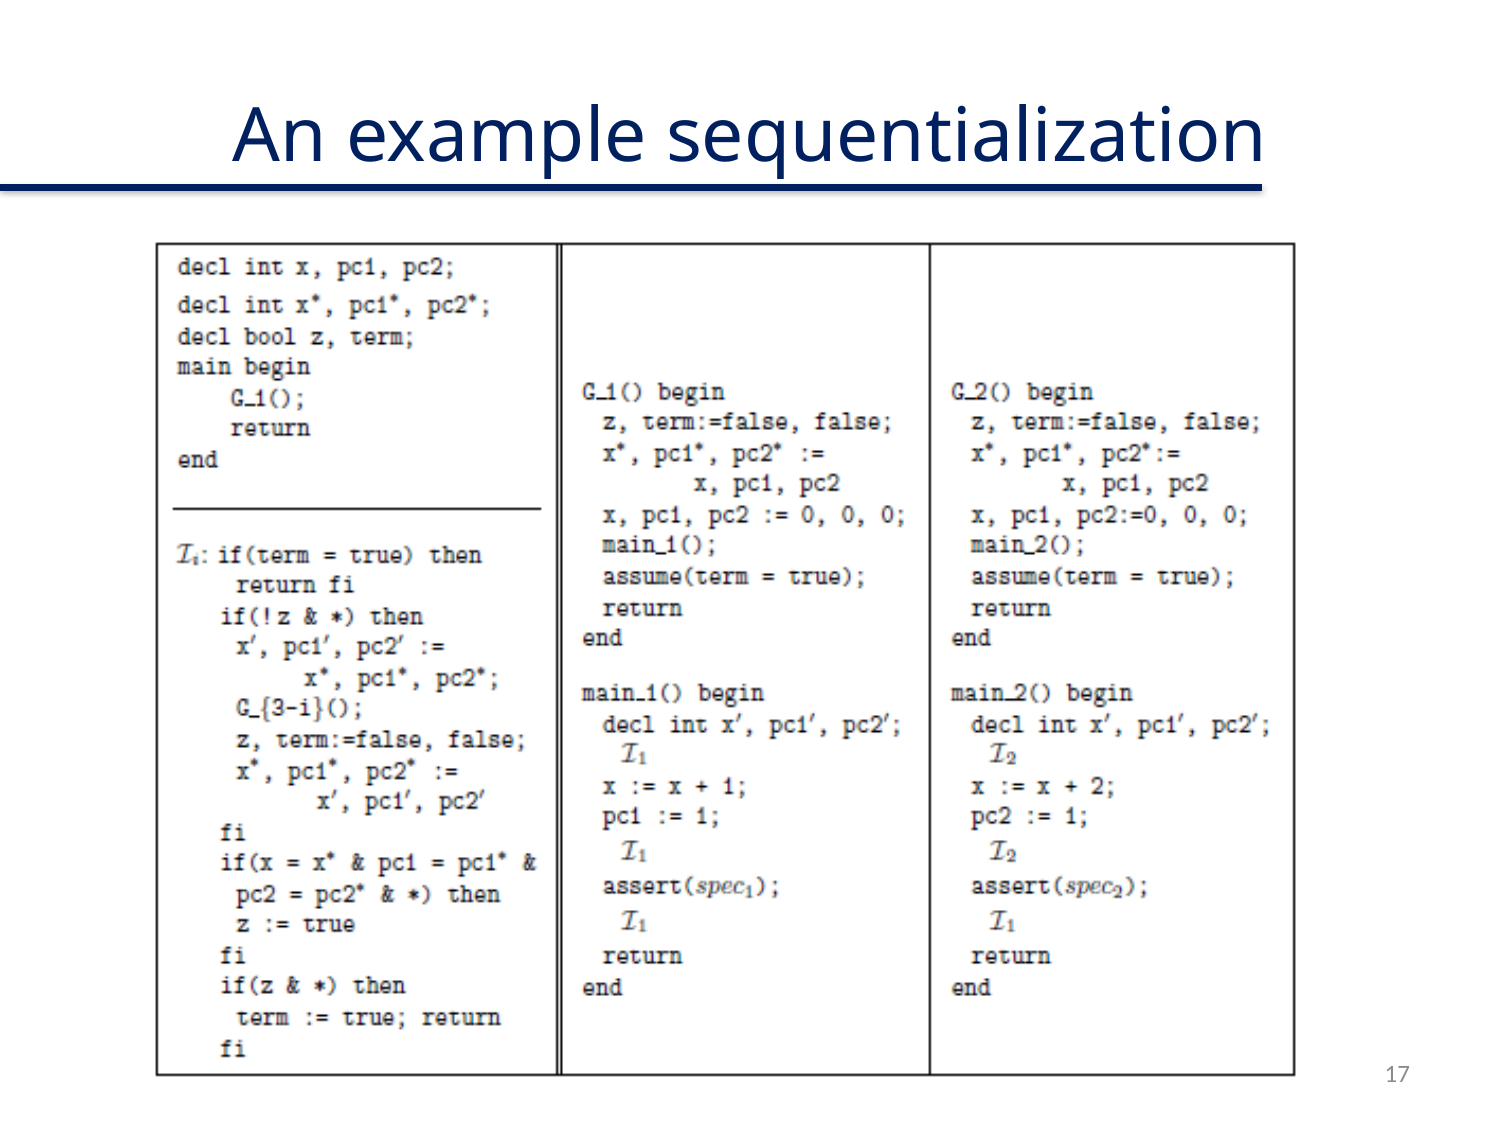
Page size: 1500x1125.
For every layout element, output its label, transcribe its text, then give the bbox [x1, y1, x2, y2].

picture [149, 237, 1301, 1085]
slide_number 17 [1074, 1042, 1425, 1103]
title An example sequentialization [75, 37, 1425, 225]
